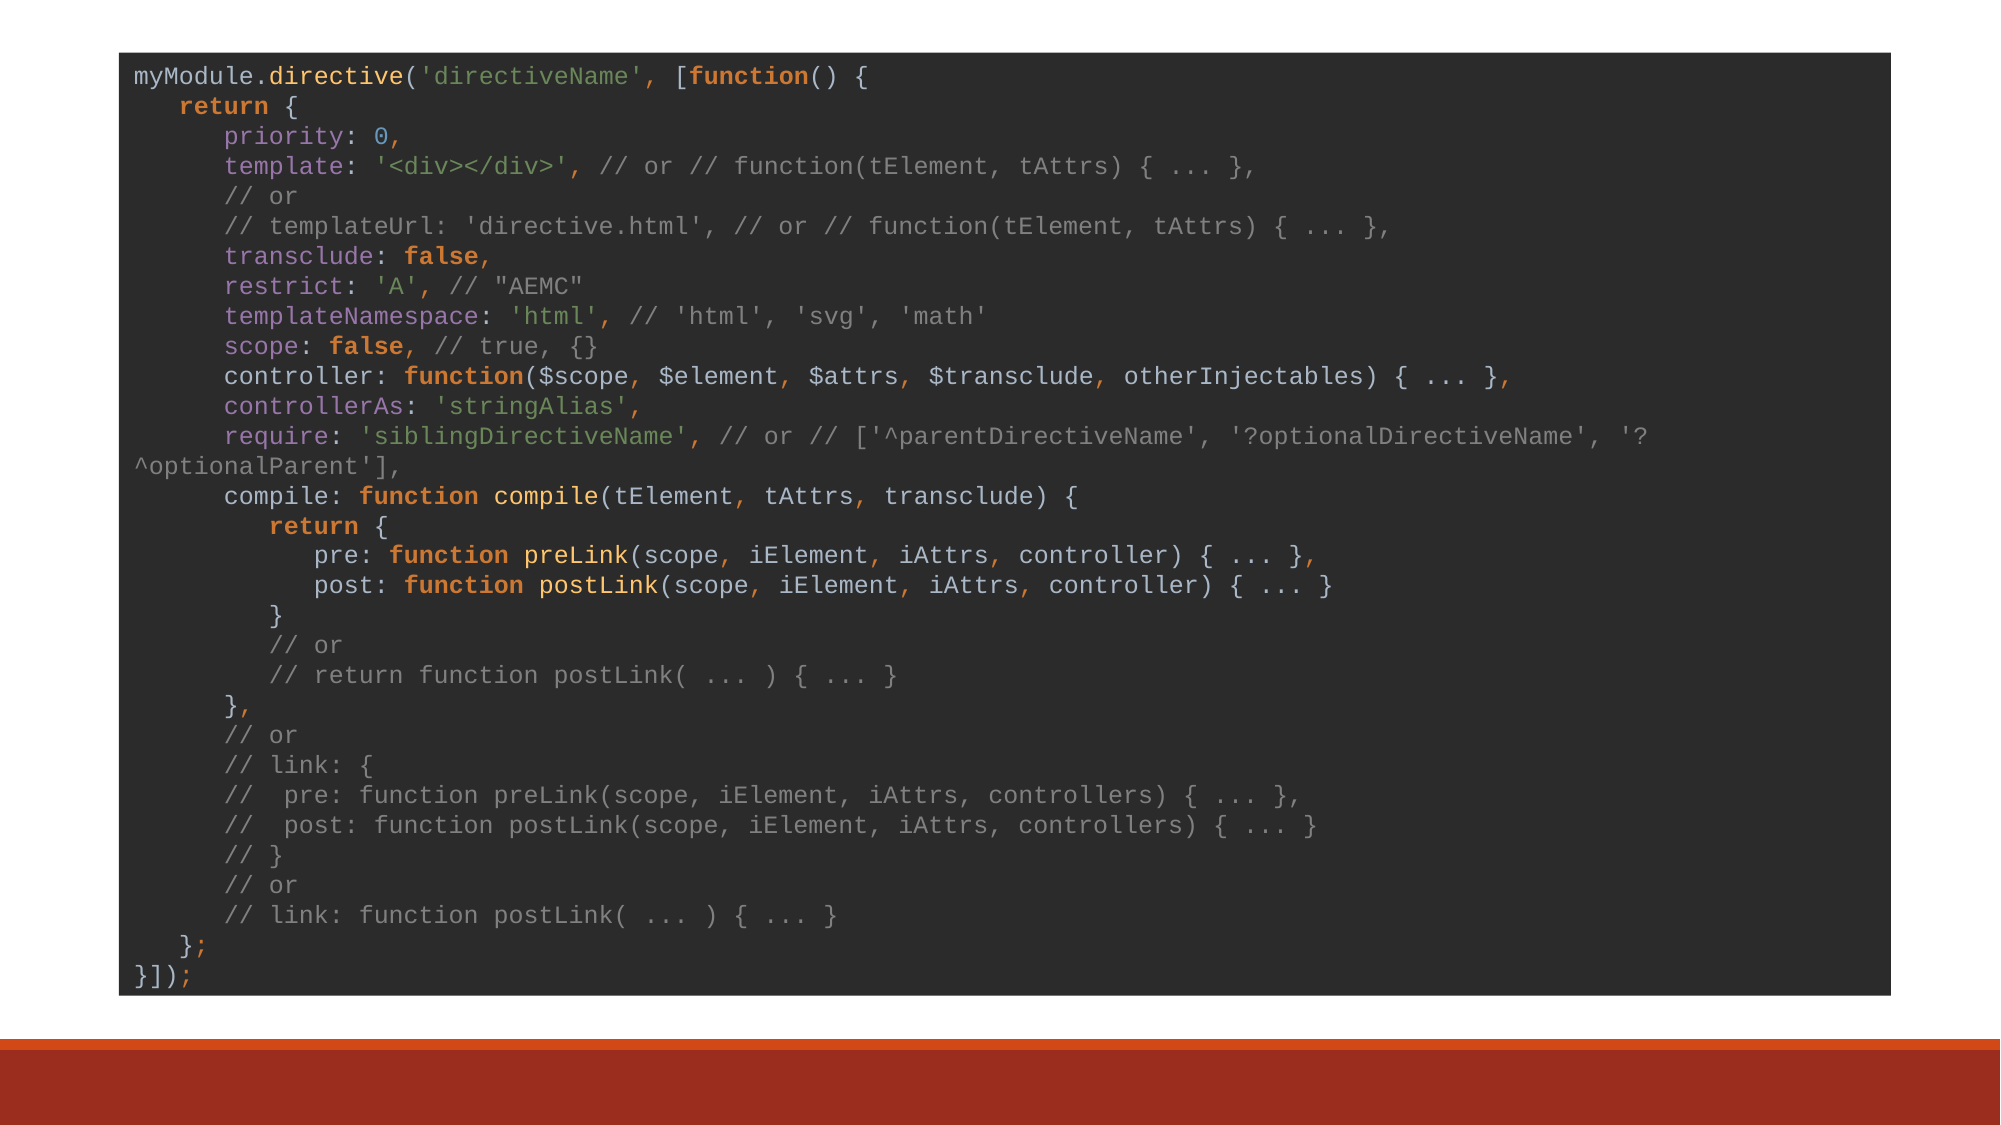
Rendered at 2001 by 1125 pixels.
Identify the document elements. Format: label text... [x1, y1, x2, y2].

text_box myModule.directive('directiveName', [function() { return { priority: 0, template: '<div></div>', // or // function(tElement, tAttrs) { ... }, // or // templateUrl: 'directive.html', // or // function(tElement, tAttrs) { ... }, transclude: false, restrict: 'A', // "AEMC" templateNamespace: 'html', // 'html', 'svg', 'math' scope: false, // true, {} controller: function($scope, $element, $attrs, $transclude, otherInjectables) { ... }, controllerAs: 'stringAlias', require: 'siblingDirectiveName', // or // ['^parentDirectiveName', '?optionalDirectiveName', '?^optionalParent'], compile: function compile(tElement, tAttrs, transclude) { return { pre: function preLink(scope, iElement, iAttrs, controller) { ... }, post: function postLink(scope, iElement, iAttrs, controller) { ... } } // or // return function postLink( ... ) { ... } }, // or // link: { // pre: function preLink(scope, iElement, iAttrs, controllers) { ... }, // post: function postLink(scope, iElement, iAttrs, controllers) { ... } // } // or // link: function postLink( ... ) { ... } }; }]); [118, 52, 1891, 996]
